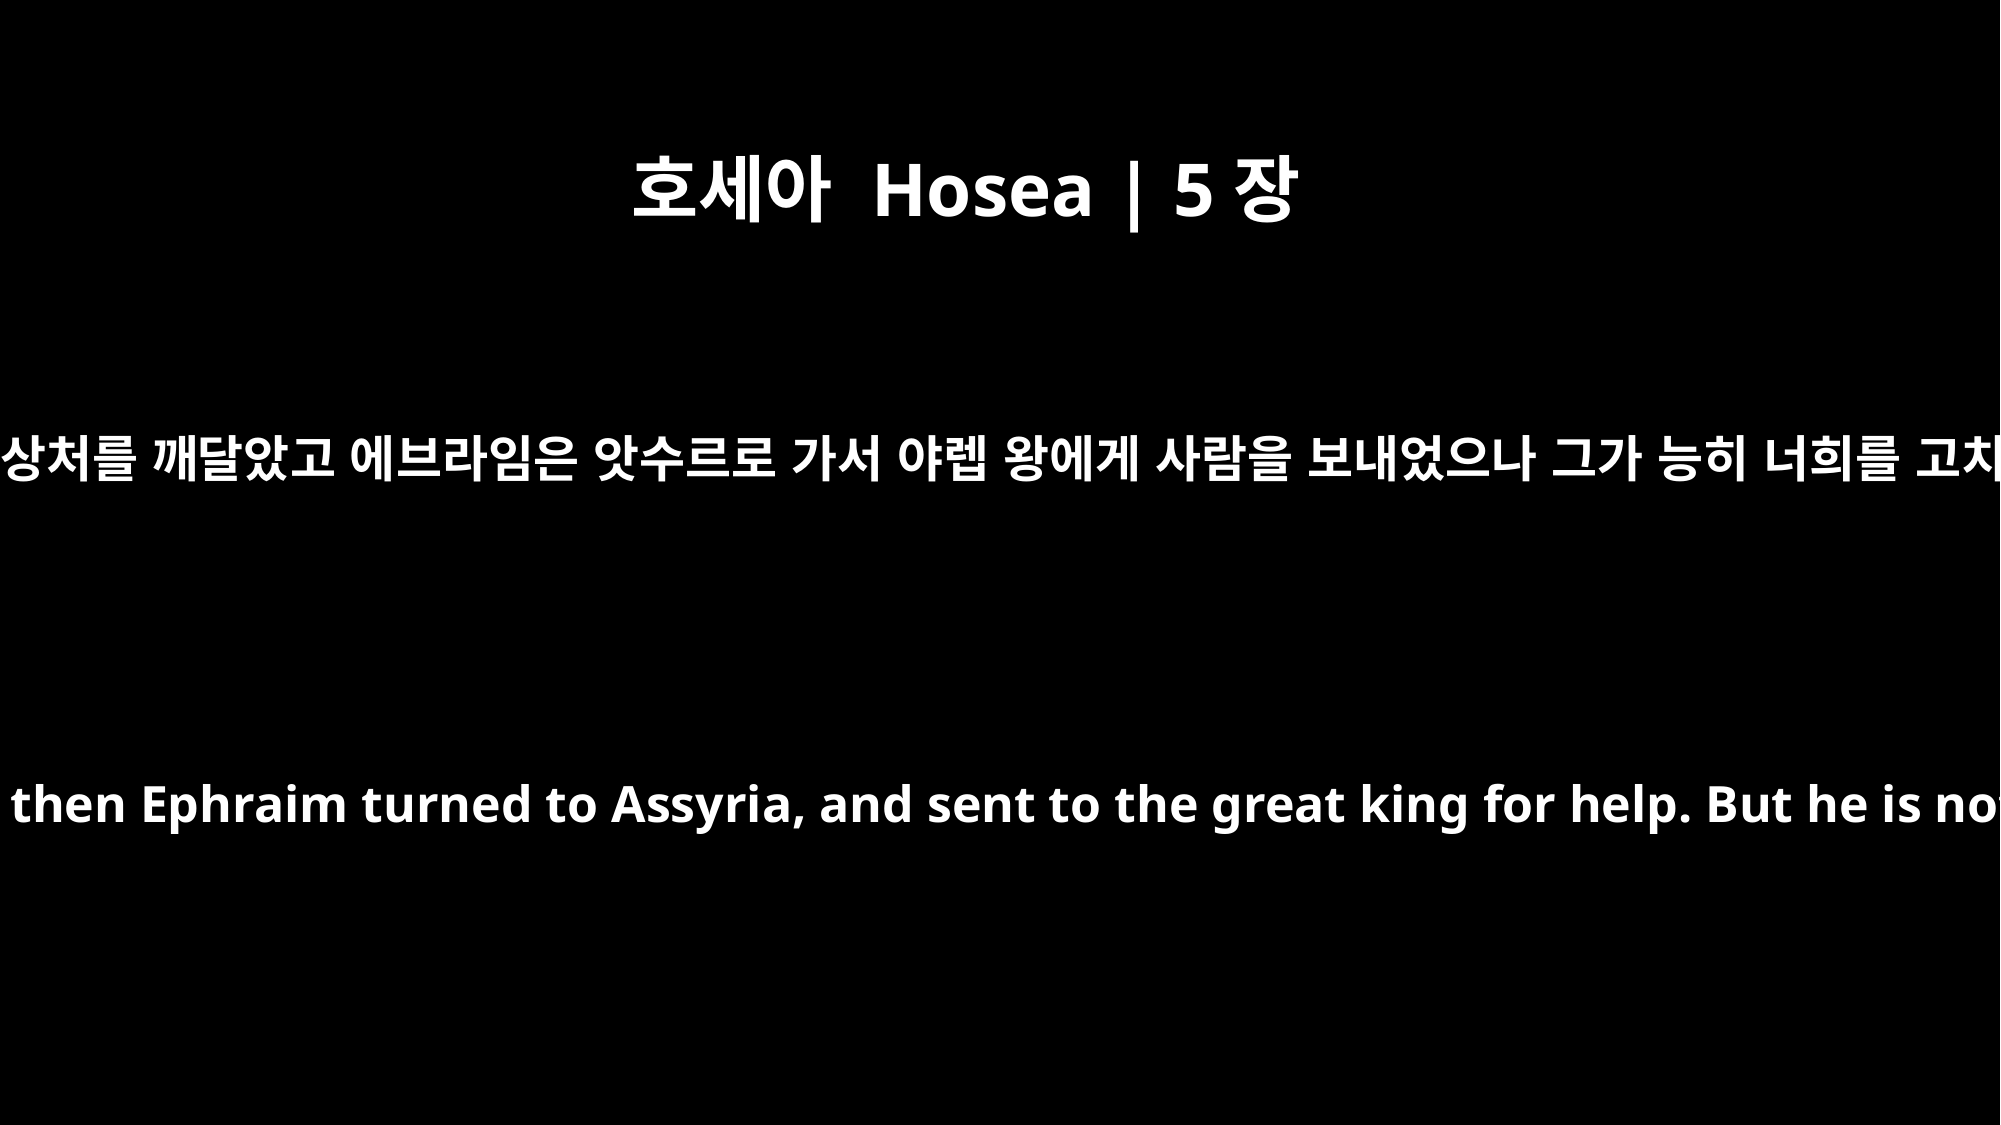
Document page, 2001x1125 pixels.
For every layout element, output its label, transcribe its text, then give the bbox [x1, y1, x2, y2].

text_box "When Ephraim saw his sickness, and Judah his sores, then Ephraim turned to Assyria, and sent to the great king for help. But he is not able to cure you, not able to heal your sores. [0, 764, 2000, 840]
text_box 13 에브라임이 자기의 병을 깨달으며 유다가 자기의 상처를 깨달았고 에브라임은 앗수르로 가서 야렙 왕에게 사람을 보내었으나 그가 능히 너희를 고치지 못하겠고 너희 상처를 낫게 하지 못하리라 [0, 359, 2000, 495]
text_box 호세아 Hosea | 5장 [616, 136, 1316, 239]
